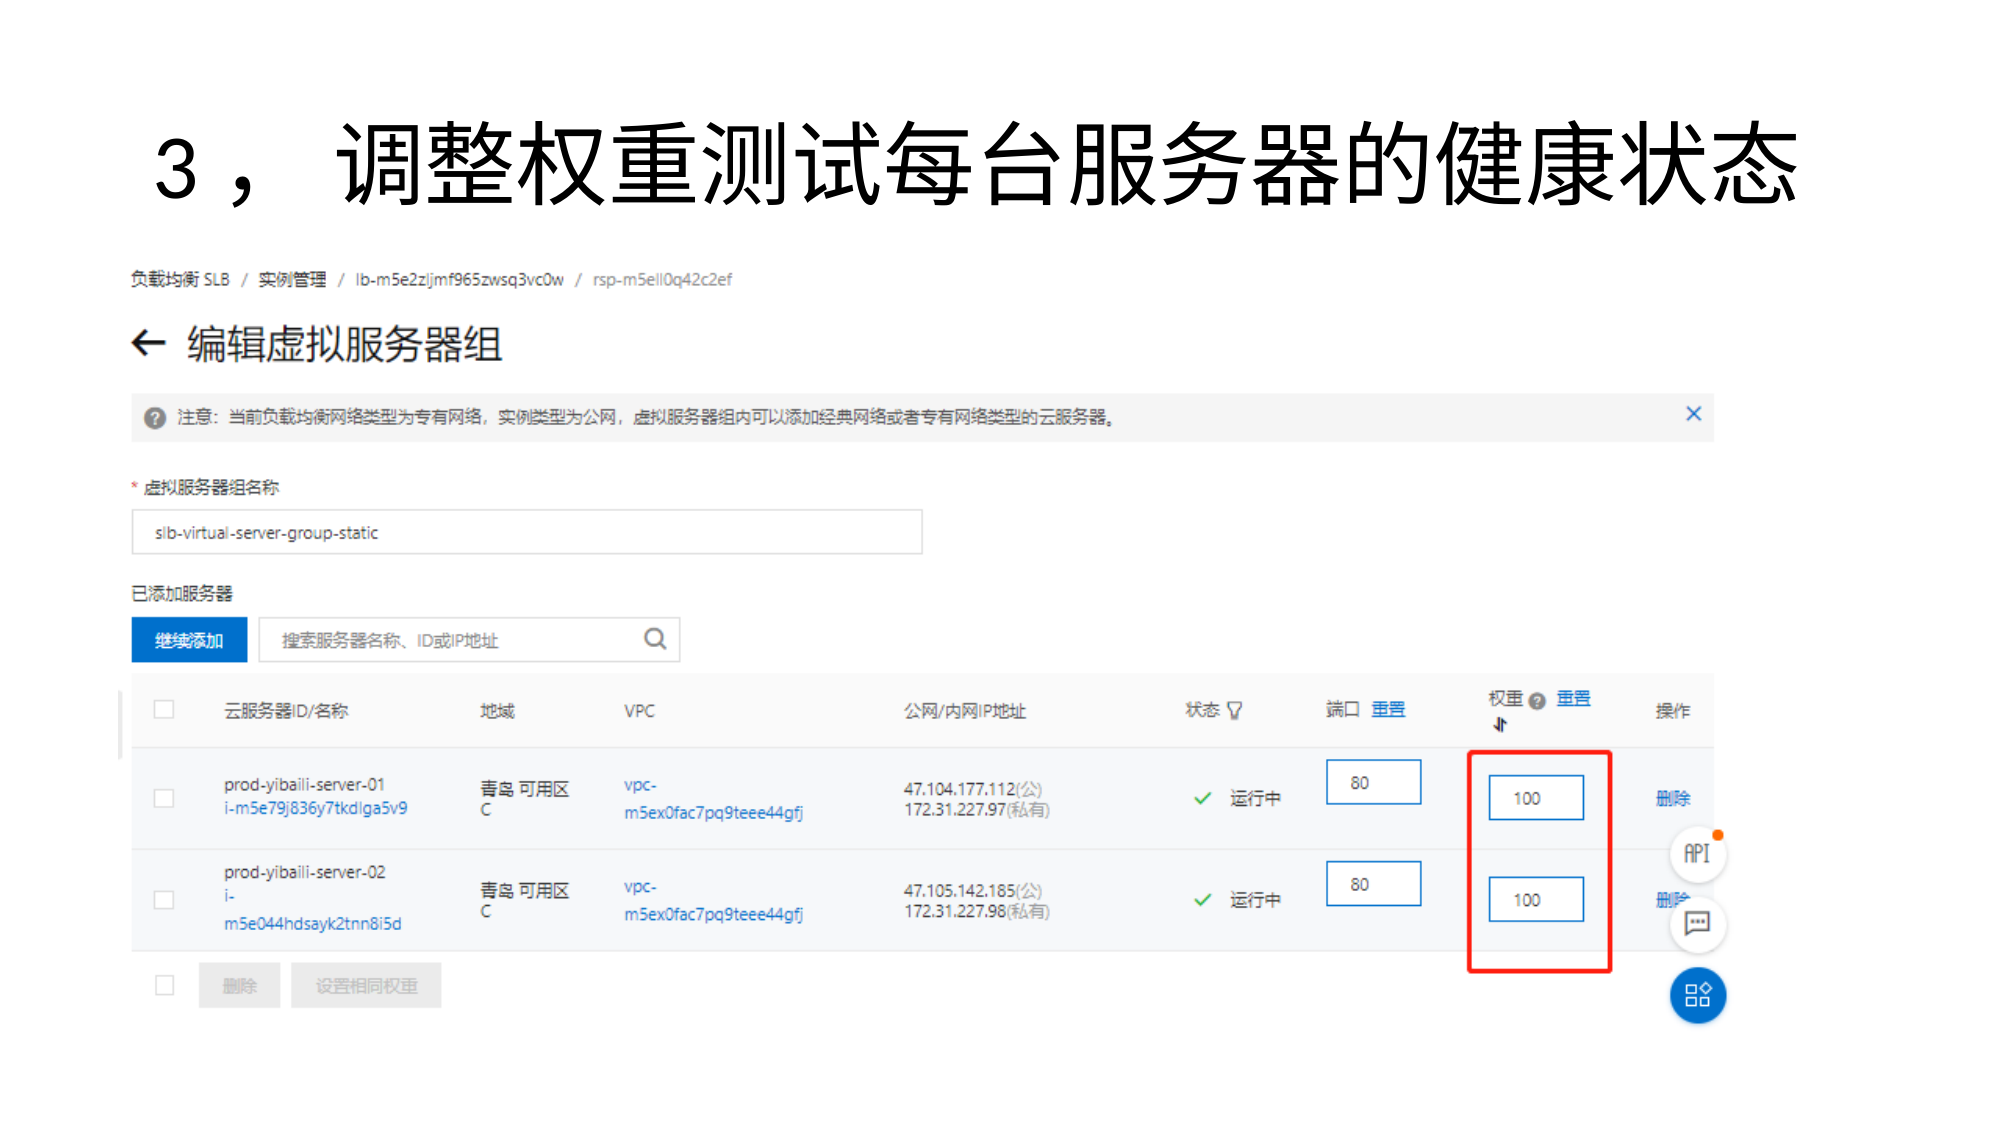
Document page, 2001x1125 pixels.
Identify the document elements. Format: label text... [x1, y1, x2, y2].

picture [118, 253, 1744, 1041]
title 3， 调整权重测试每台服务器的健康状态 [137, 59, 1863, 278]
